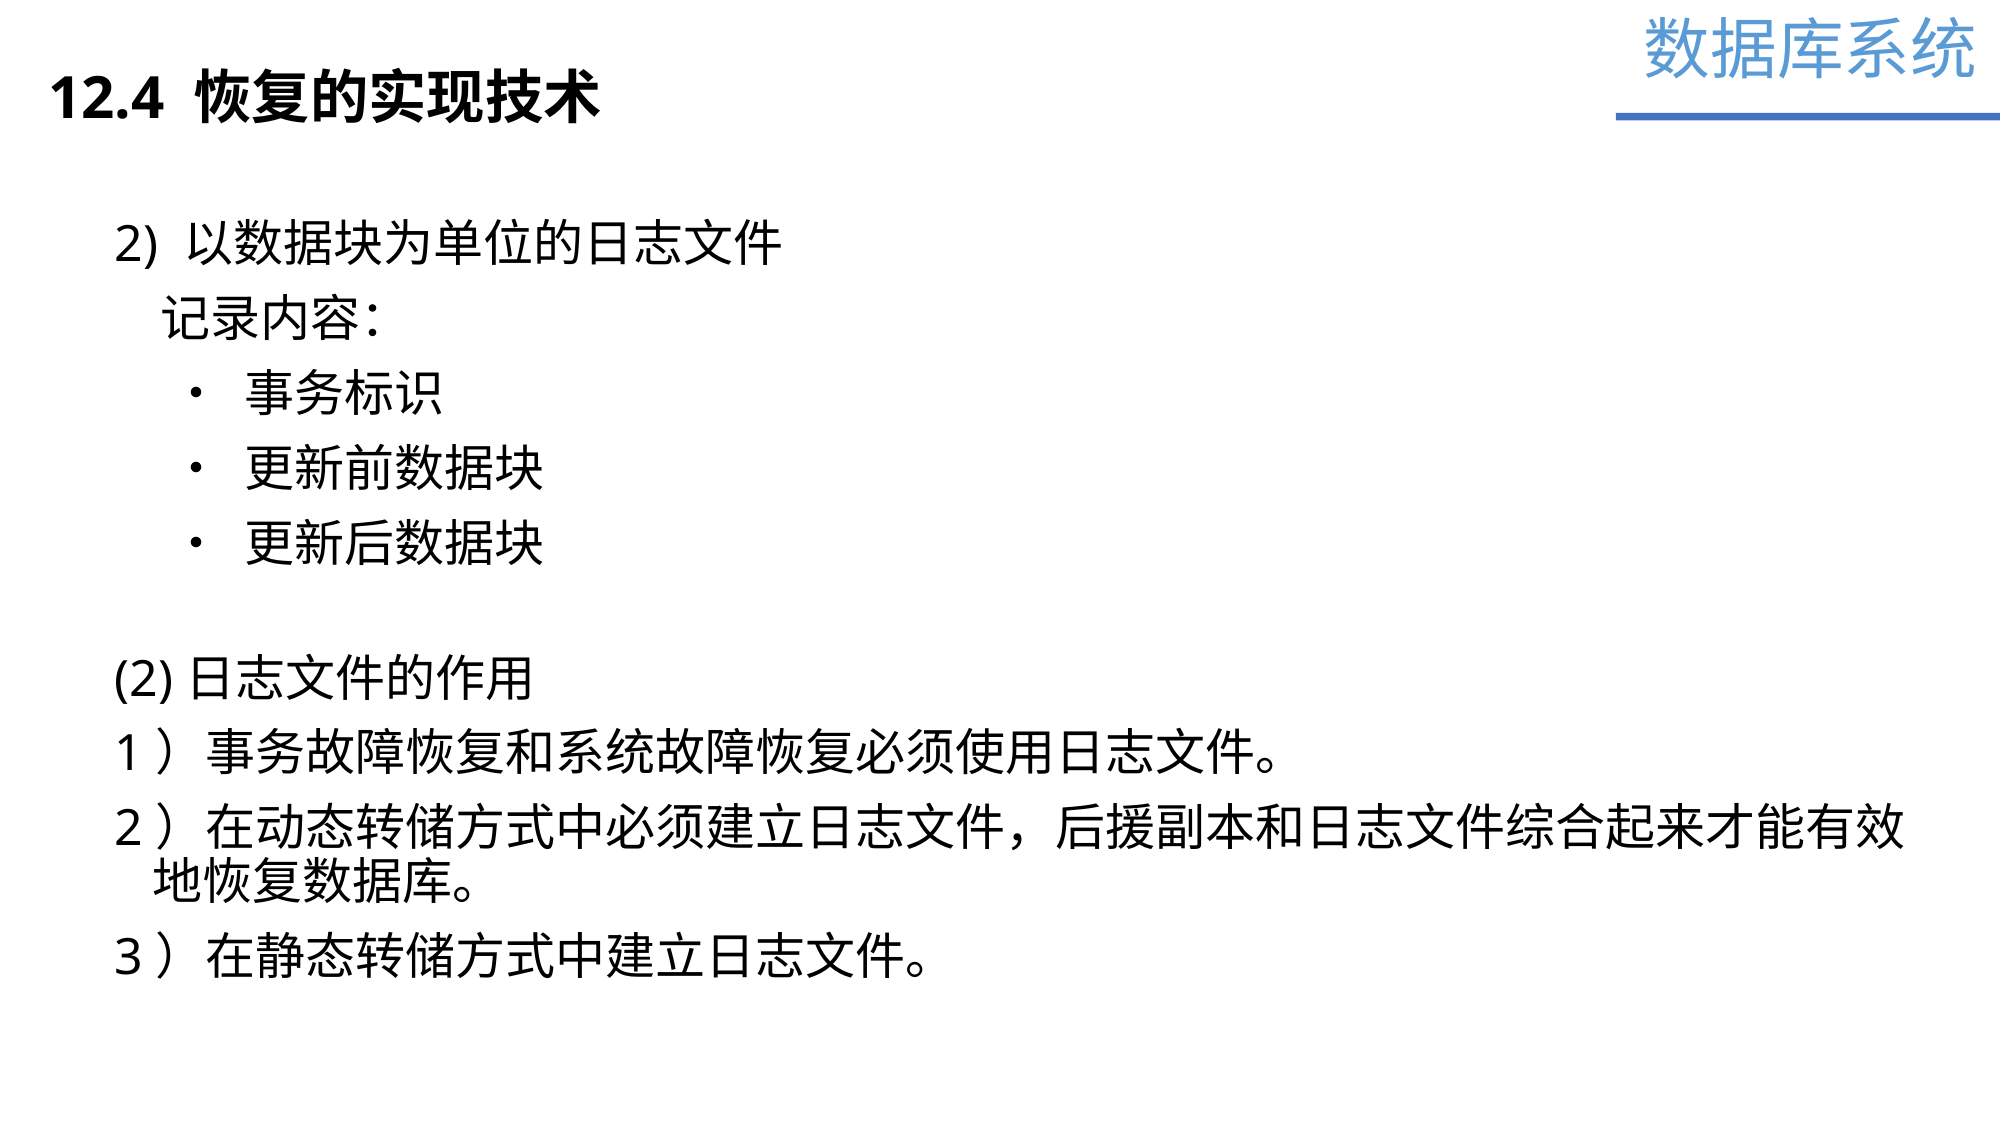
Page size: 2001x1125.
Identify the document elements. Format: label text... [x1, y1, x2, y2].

text_box 12.4 恢复的实现技术 [33, 17, 705, 138]
text_box 数据库系统 [1629, 0, 1993, 95]
text_box 2) 以数据块为单位的日志文件 记录内容： • 事务标识 • 更新前数据块 • 更新后数据块 [99, 211, 851, 607]
text_box [1615, 112, 2000, 121]
text_box (2)日志文件的作用 1）事务故障恢复和系统故障恢复必须使用日志文件。 2）在动态转储方式中必须建立日志文件，后援副本和日志文件综合起来才能有效地恢复数据库。 3）在静态转储方式中建立日志文件。 [99, 645, 1924, 1012]
